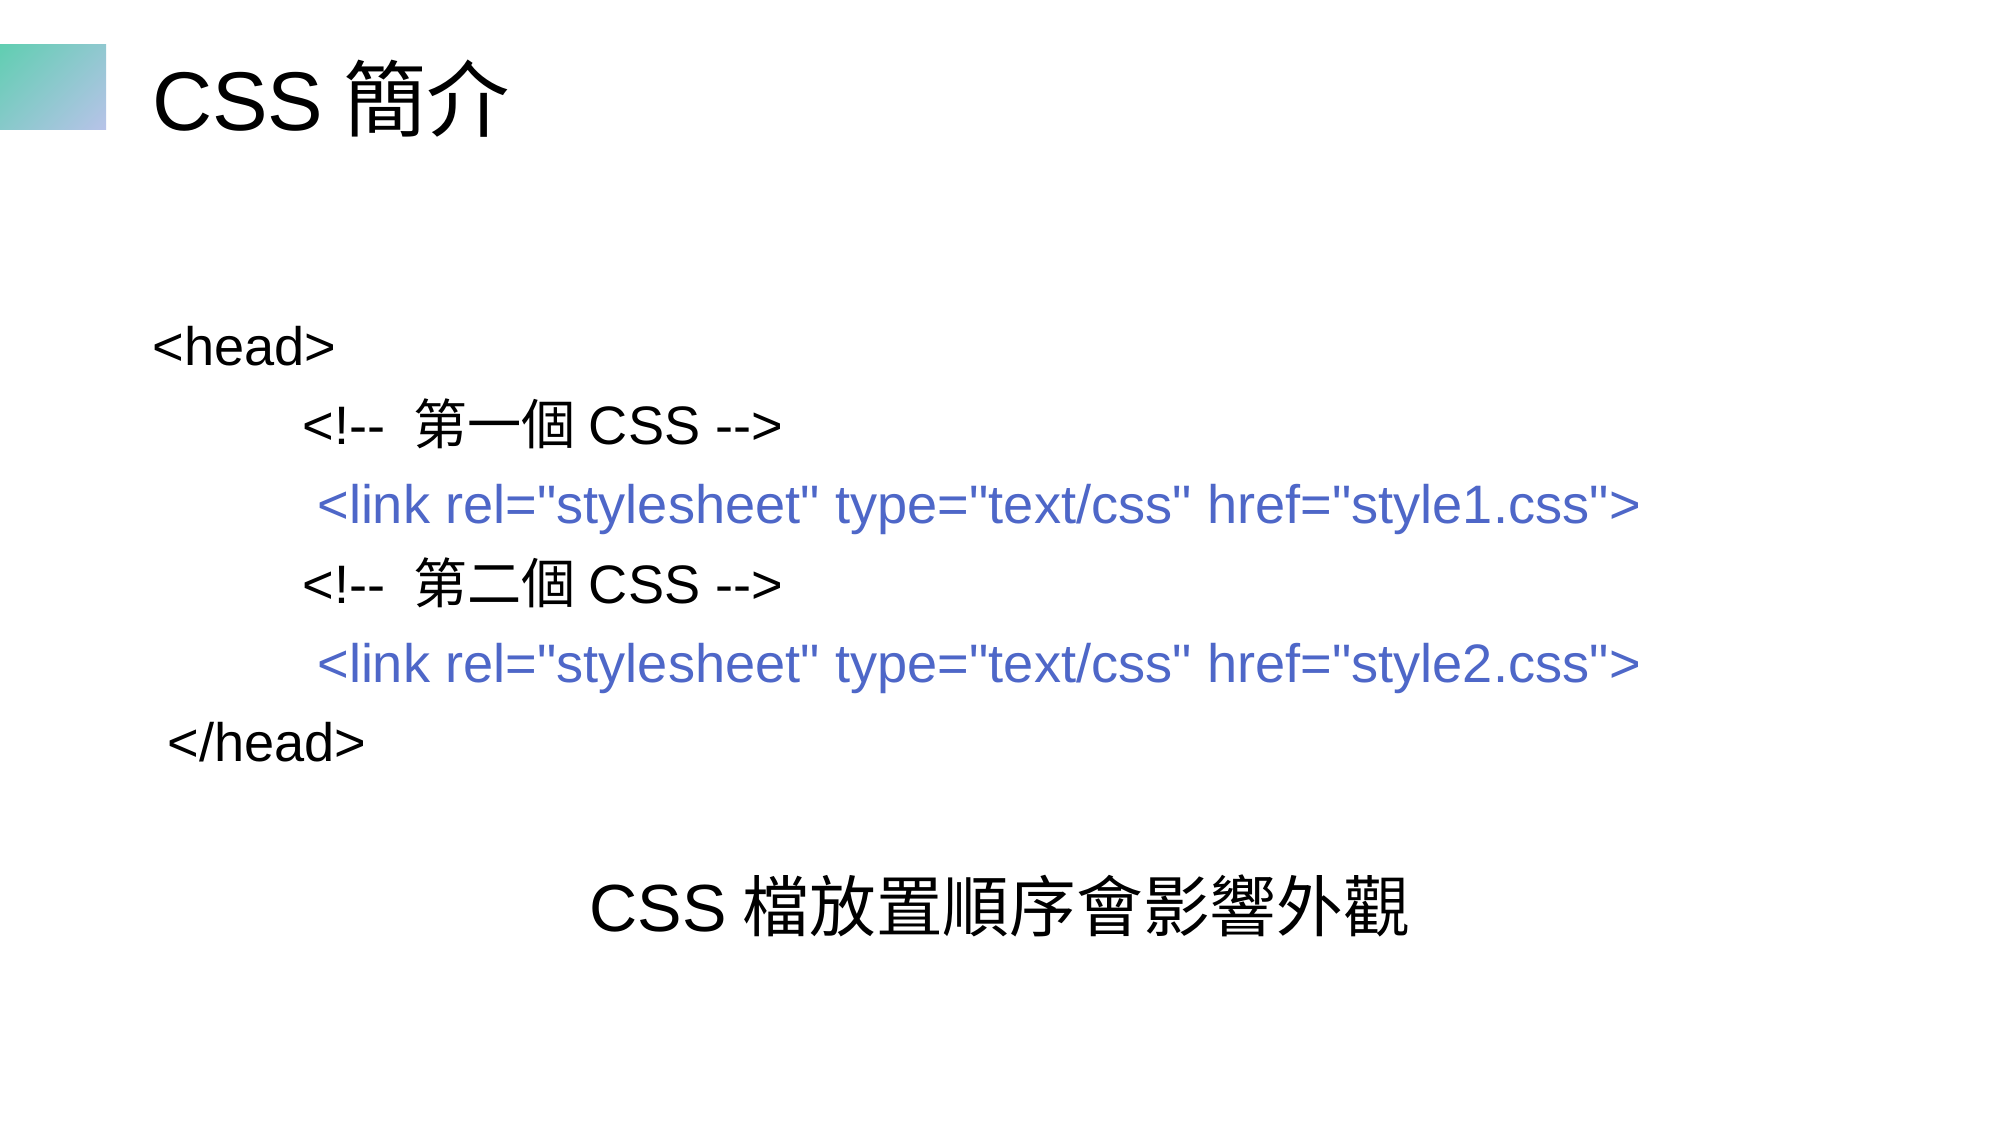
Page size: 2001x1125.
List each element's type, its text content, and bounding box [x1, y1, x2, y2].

title CSS簡介 [137, 22, 1863, 186]
list <head> <!-- 第一個CSS --> <link rel="stylesheet" type="text/css" href="style1.css"> <!-- 第二個CSS --> <link rel="stylesheet" type="text/css" href="style2.css"> </head> CSS檔放置順序會影響外觀 [137, 220, 1863, 1014]
